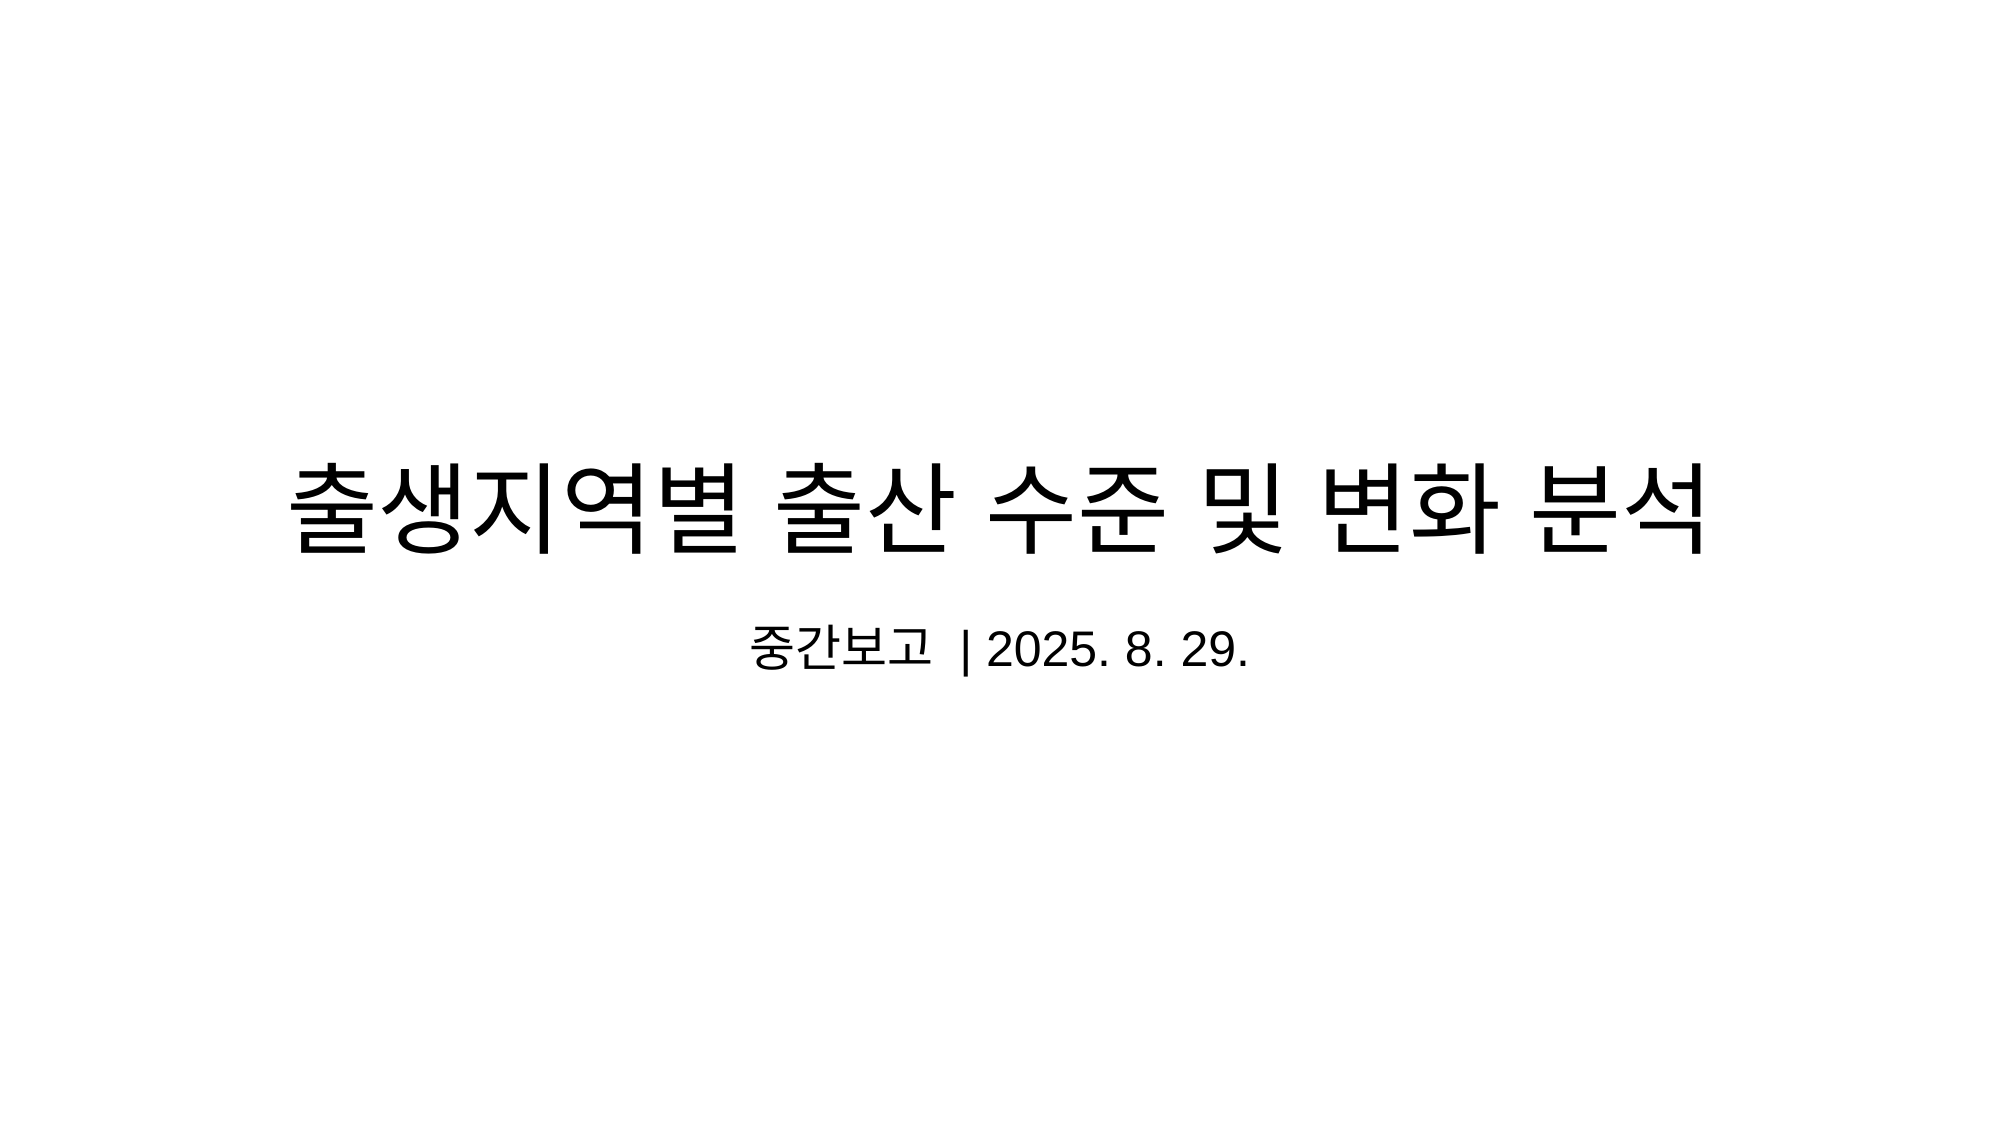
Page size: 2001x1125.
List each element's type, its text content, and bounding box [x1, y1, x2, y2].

title 출생지역별 출산 수준 및 변화 분석 [249, 184, 1750, 576]
subtitle 중간보고 | 2025. 8. 29. [249, 590, 1750, 863]
